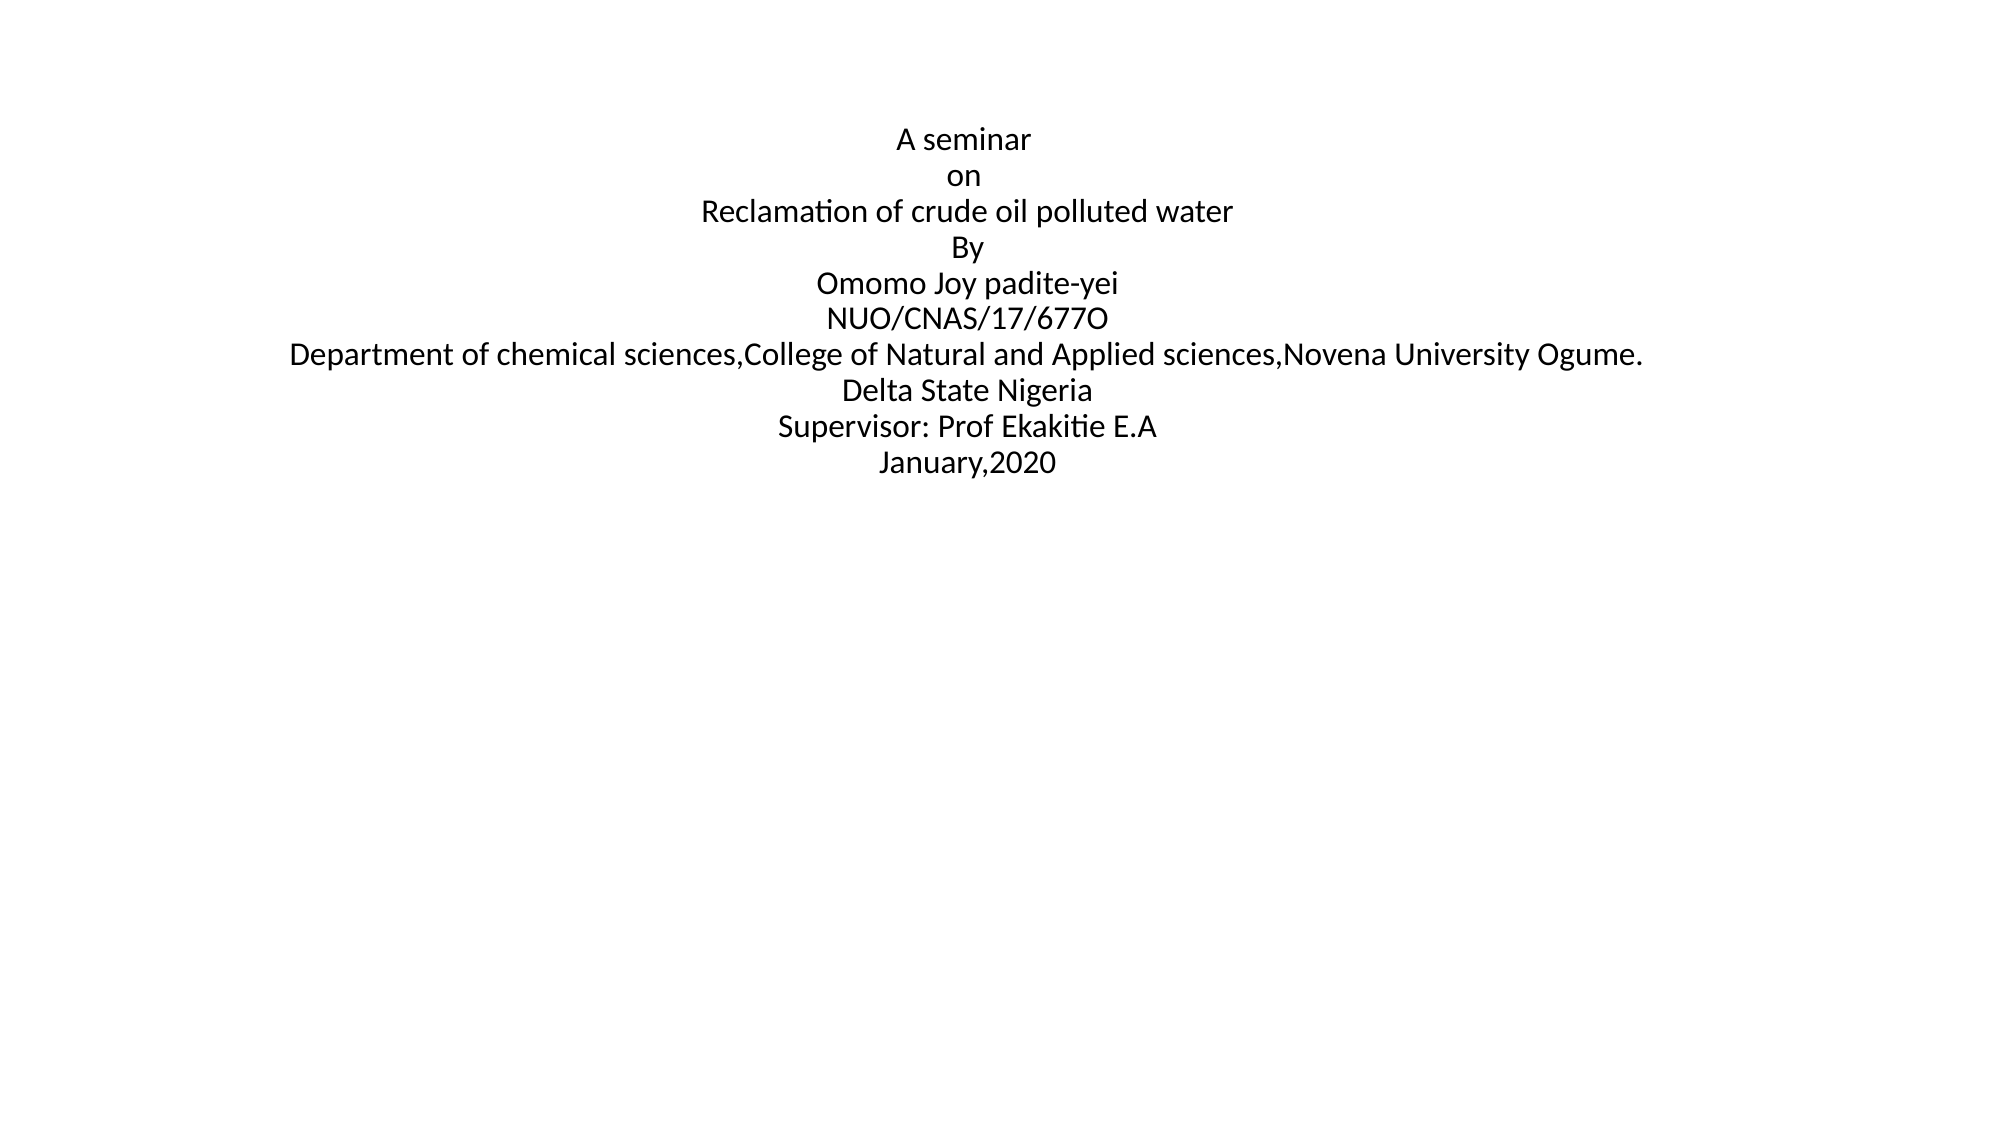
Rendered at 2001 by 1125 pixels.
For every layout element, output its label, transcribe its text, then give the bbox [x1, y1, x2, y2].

title A seminar on Reclamation of crude oil polluted water By Omomo Joy padite-yei NUO/CNAS/17/677O Department of chemical sciences,College of Natural and Applied sciences,Novena University Ogume. Delta State Nigeria Supervisor: Prof Ekakitie E.A January,2020 [217, 267, 1718, 660]
